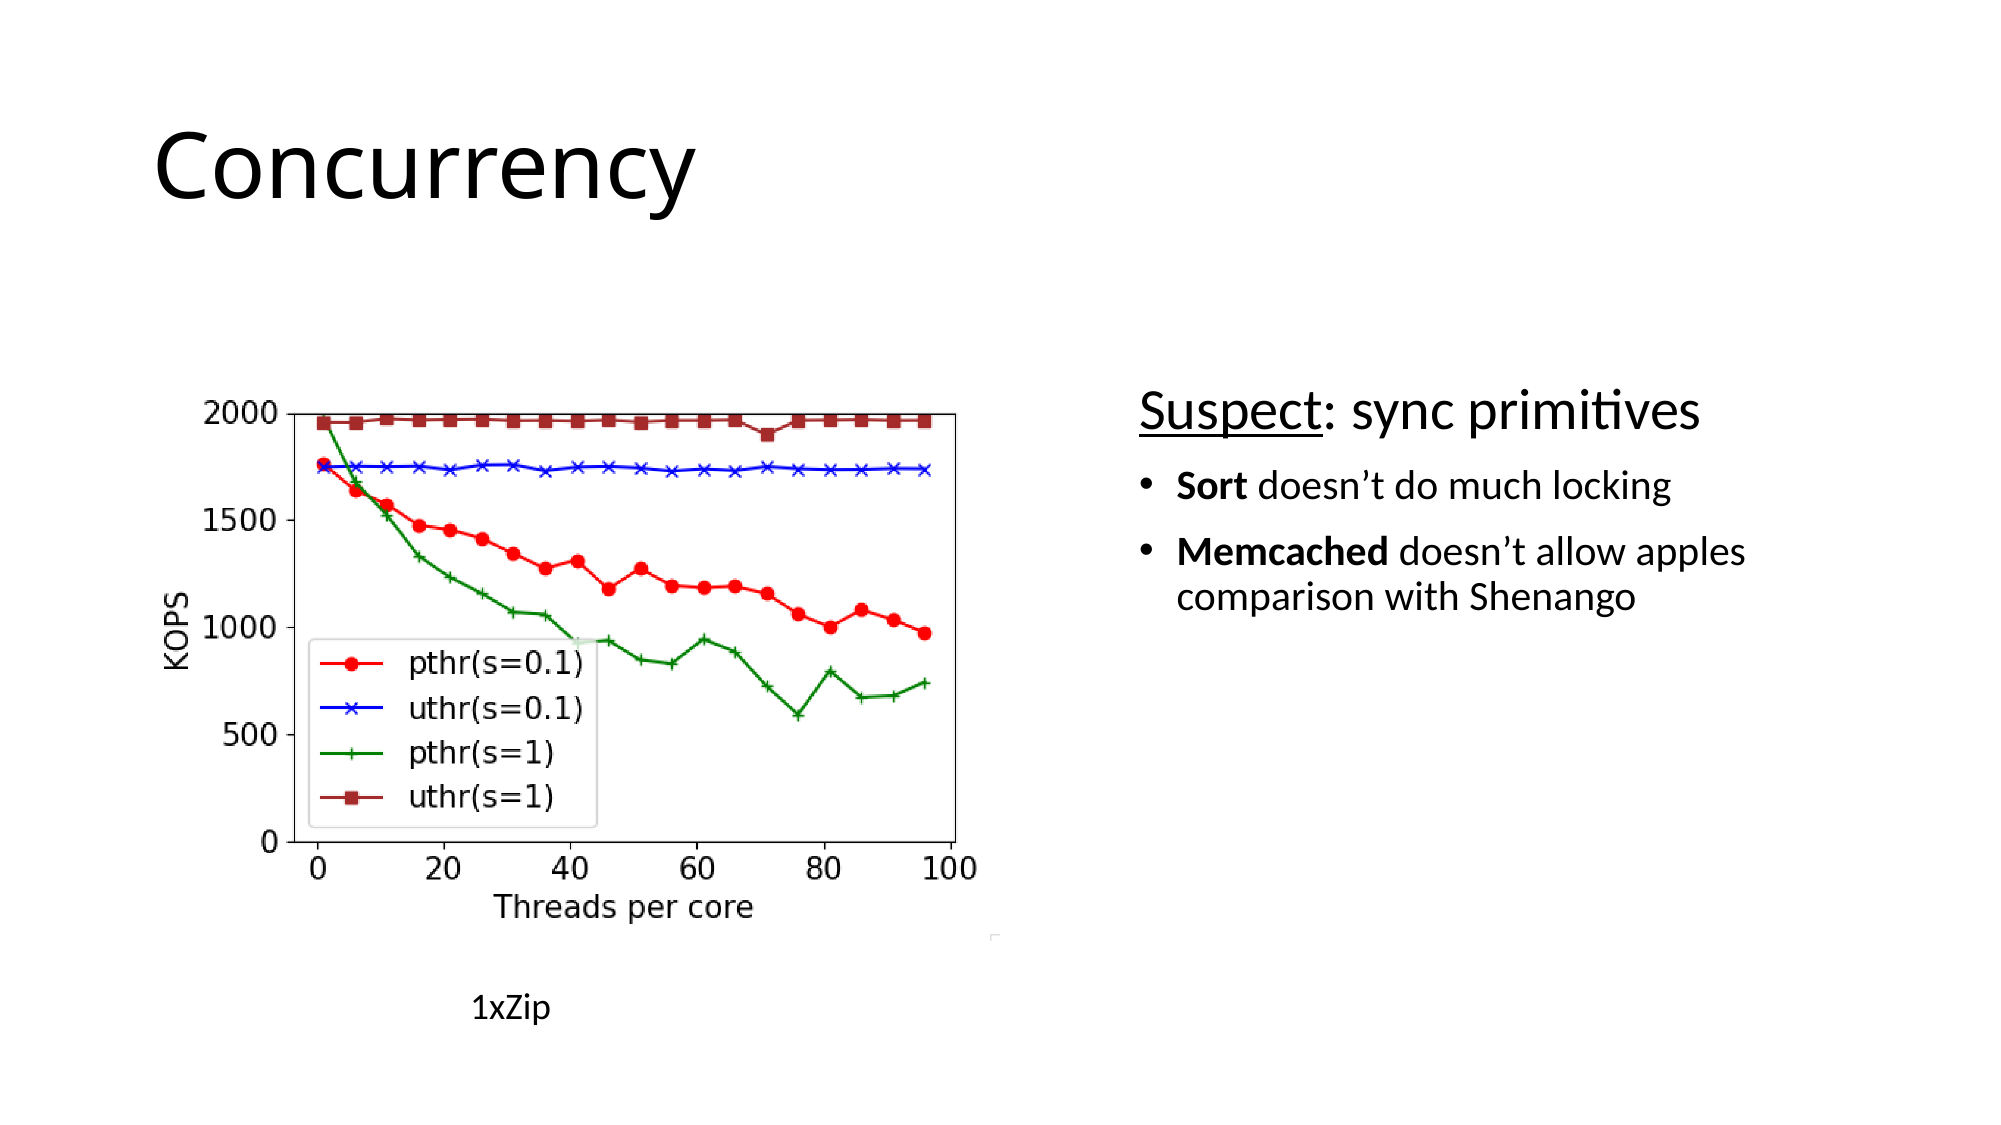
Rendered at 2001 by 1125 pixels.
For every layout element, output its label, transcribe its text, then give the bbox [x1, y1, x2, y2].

title Concurrency [137, 59, 1863, 278]
picture [139, 372, 1000, 941]
text_box 1xZip [455, 974, 567, 1035]
list Suspect: sync primitives Sort doesn’t do much locking Memcached doesn’t allow apples comparison with Shenango [1124, 372, 1863, 941]
